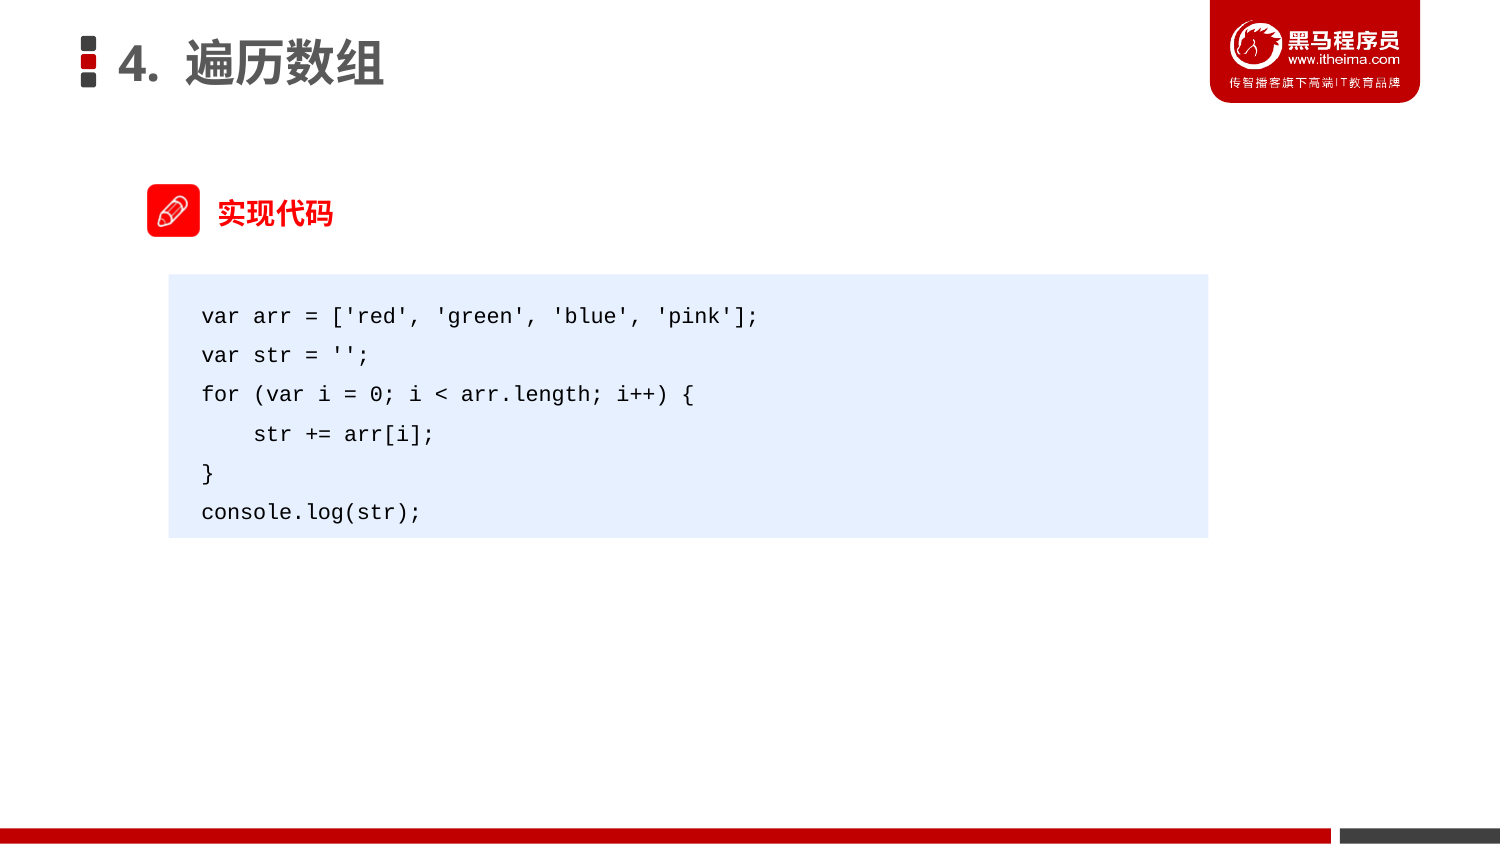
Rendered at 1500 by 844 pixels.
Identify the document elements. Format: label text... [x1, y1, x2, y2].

text_box 实现代码 [202, 170, 1011, 238]
picture [1211, 11, 1419, 97]
title 4. 遍历数组 [103, 0, 1209, 130]
text_box var arr = ['red', 'green', 'blue', 'pink']; var str = ''; for (var i = 0; i < arr.length; i++) { str += arr[i]; } console.log(str); [168, 273, 1209, 539]
picture [143, 180, 203, 240]
